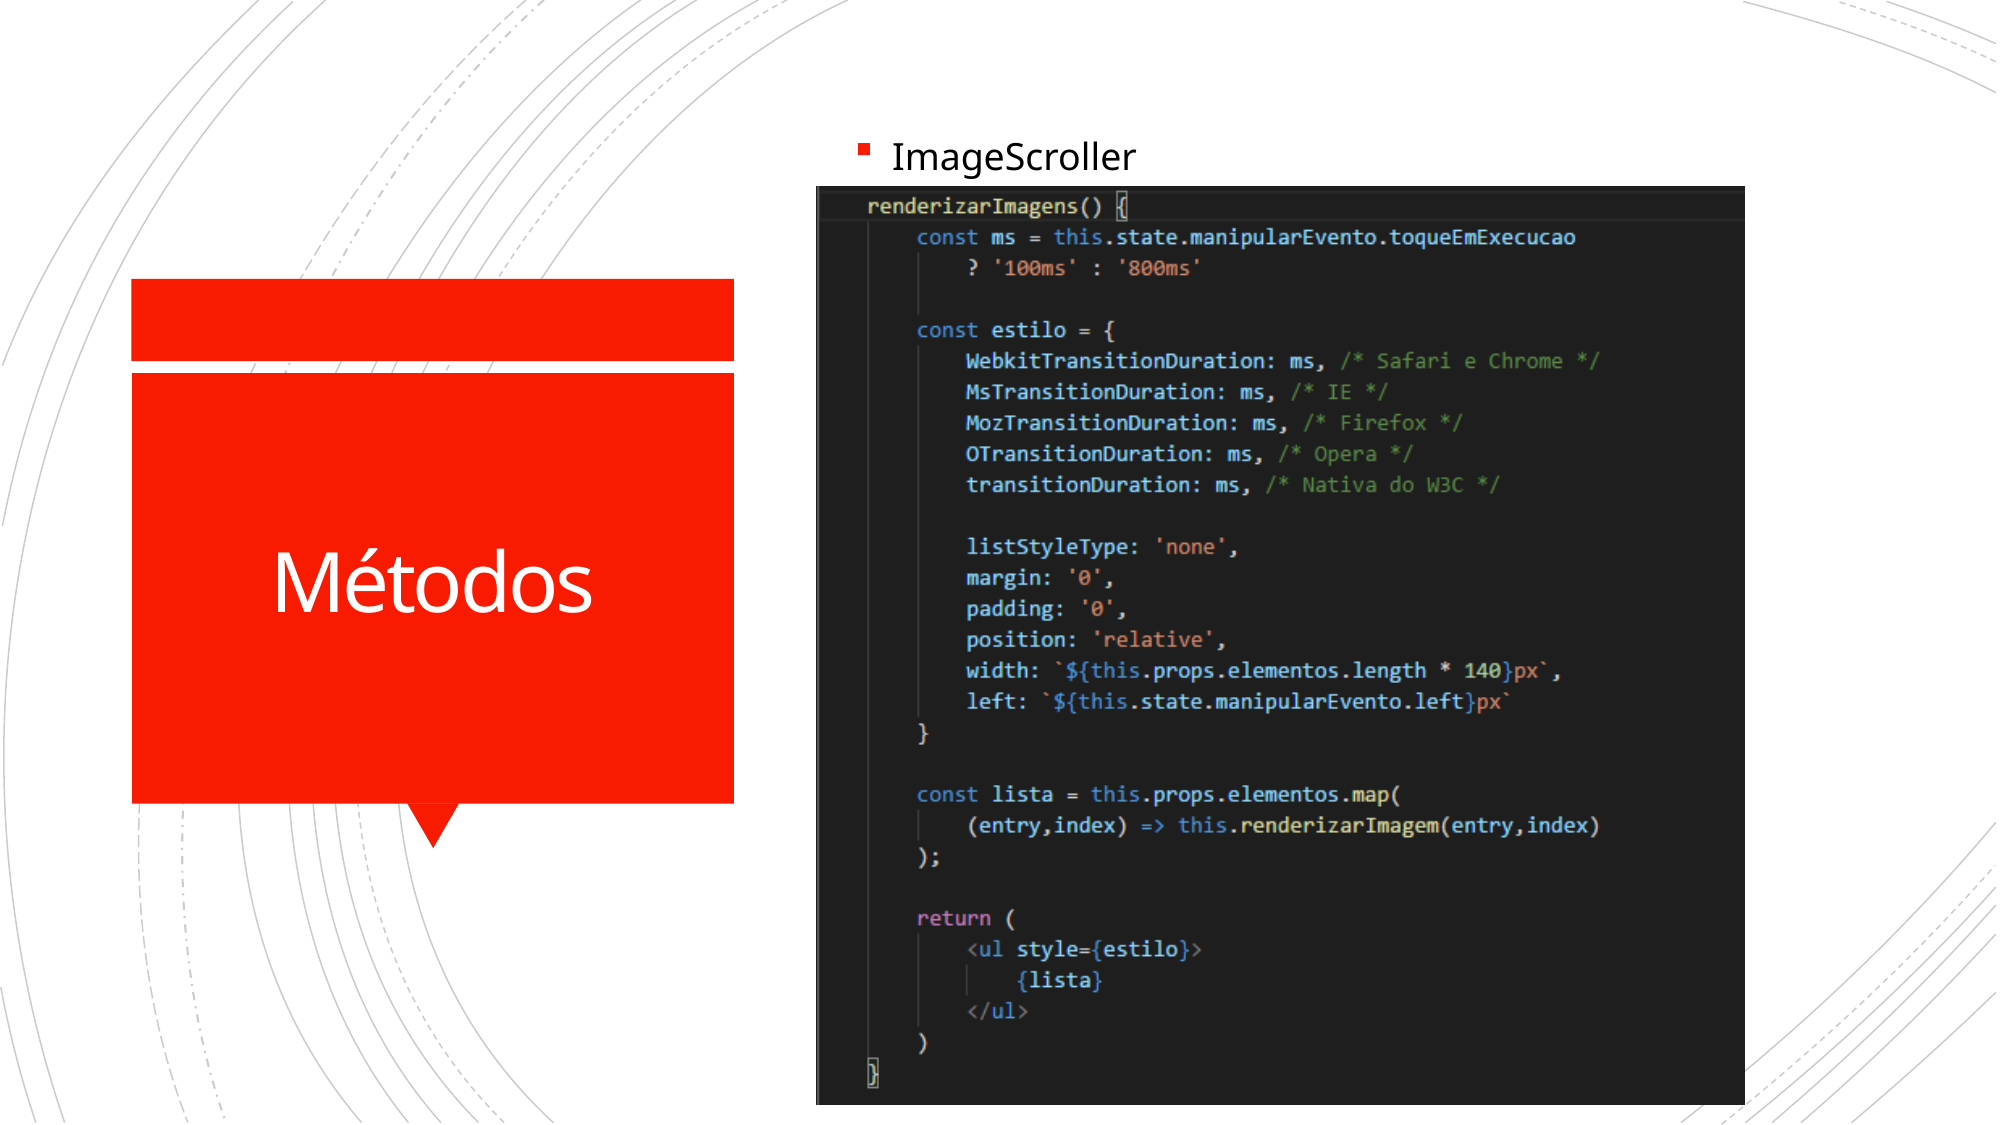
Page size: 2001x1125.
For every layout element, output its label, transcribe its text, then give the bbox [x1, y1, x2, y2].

title Métodos [145, 385, 720, 789]
picture [816, 186, 1746, 1105]
list ImageScroller [839, 131, 1871, 993]
